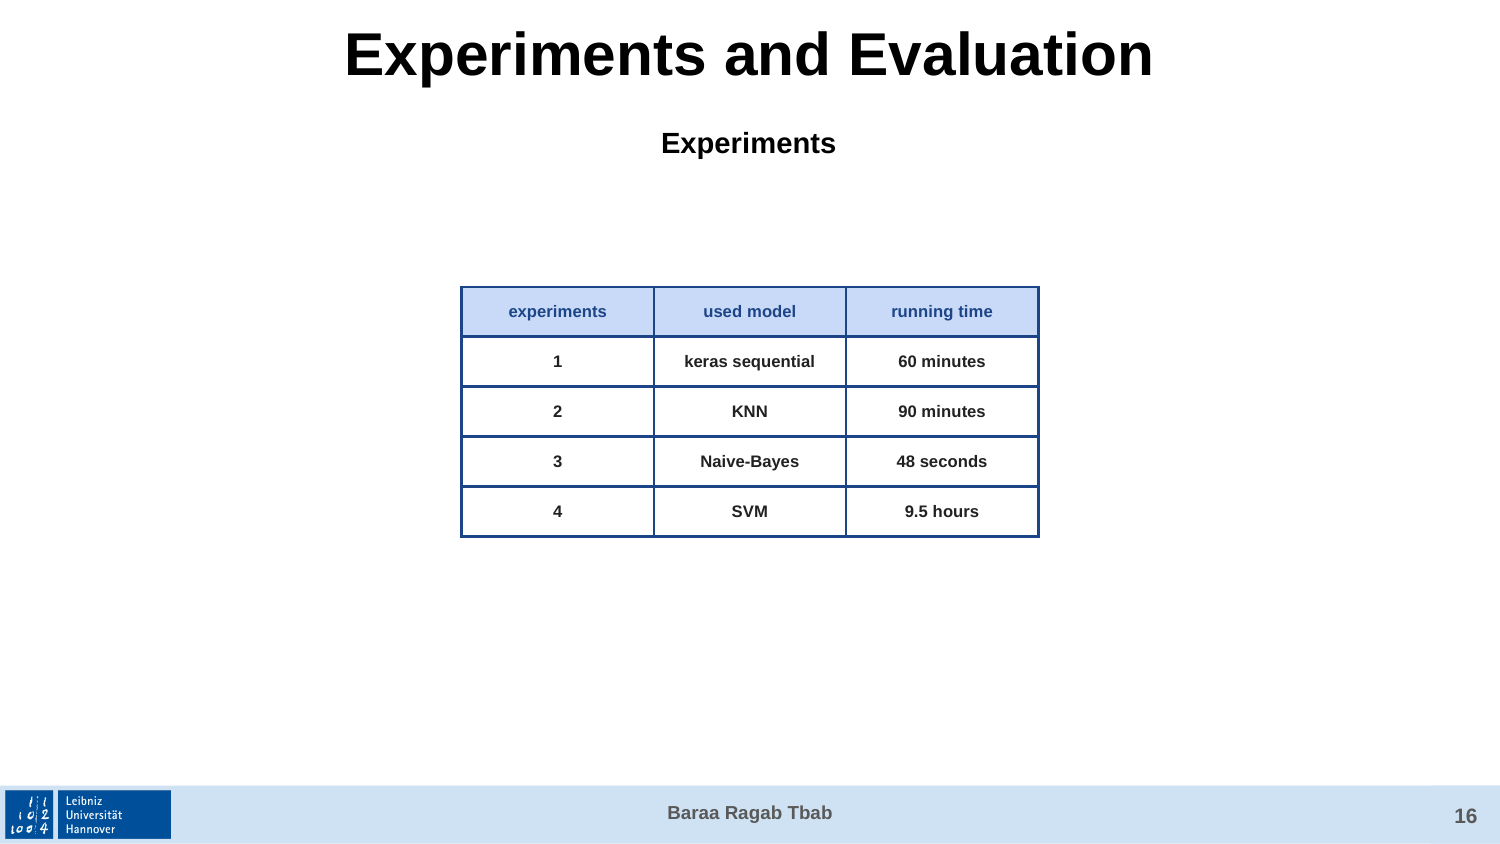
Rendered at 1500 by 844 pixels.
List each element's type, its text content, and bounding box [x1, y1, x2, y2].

table_header running time [847, 288, 1037, 335]
table_cell 48 seconds [847, 438, 1037, 485]
table_cell SVM [655, 488, 845, 535]
table_cell 4 [463, 488, 653, 535]
subtitle Baraa Ragab Tbab [176, 785, 1431, 844]
table_cell 60 minutes [847, 338, 1037, 385]
table_header experiments [463, 288, 653, 335]
table_cell 2 [463, 388, 653, 435]
table_cell 90 minutes [847, 388, 1037, 435]
picture [0, 785, 176, 844]
table_cell keras sequential [655, 338, 845, 385]
table_cell 3 [463, 438, 653, 485]
table_cell KNN [655, 388, 845, 435]
text_box Experiments [646, 108, 854, 174]
table_header used model [655, 288, 845, 335]
text_box 16 [1431, 785, 1500, 844]
subtitle Experiments and Evaluation [0, 0, 1500, 109]
table_cell 1 [463, 338, 653, 385]
table_cell 9.5 hours [847, 488, 1037, 535]
table_cell Naive-Bayes [655, 438, 845, 485]
